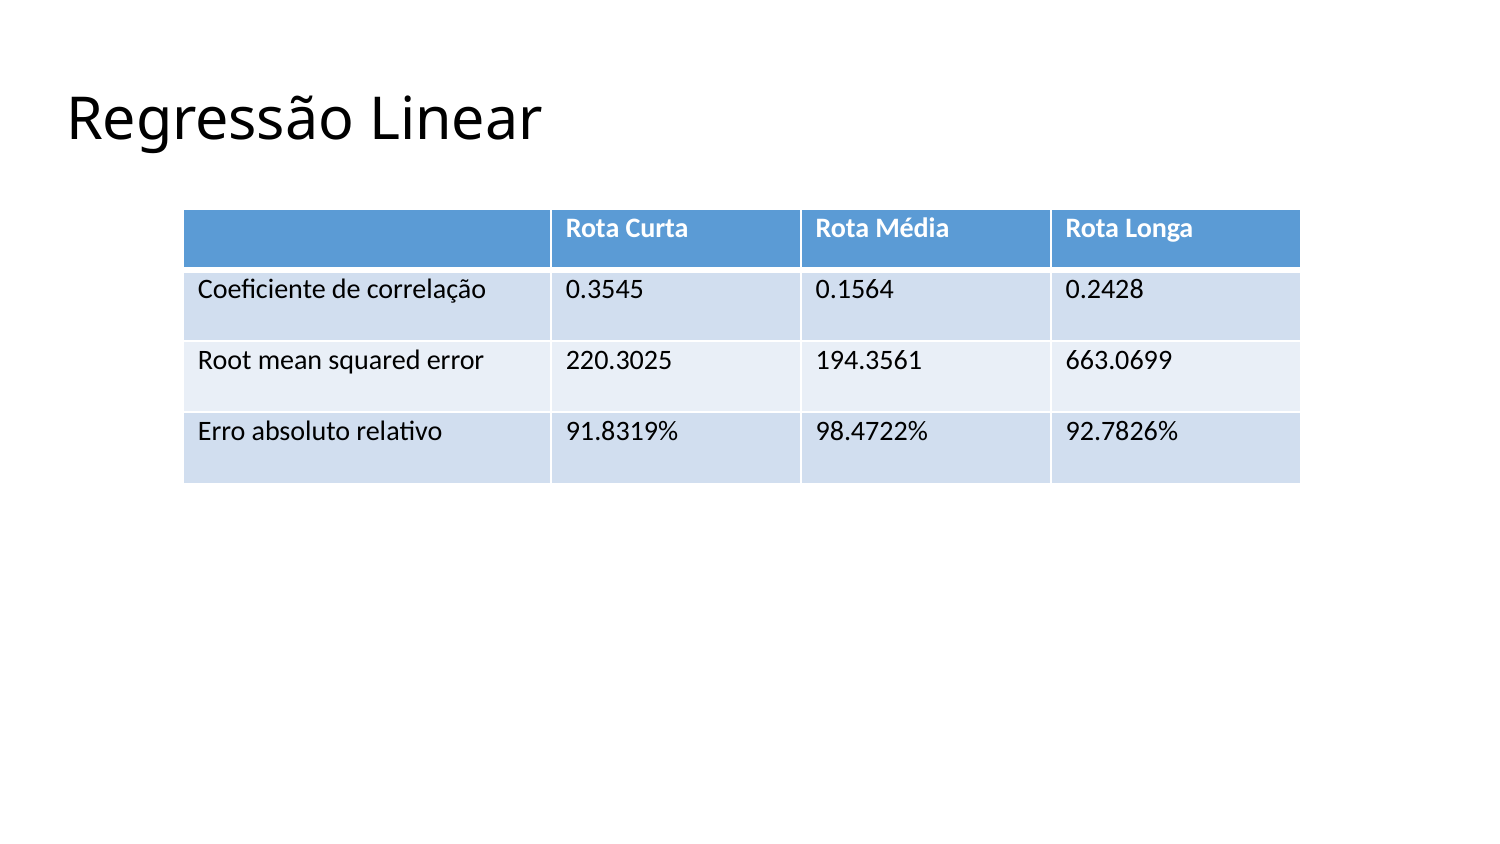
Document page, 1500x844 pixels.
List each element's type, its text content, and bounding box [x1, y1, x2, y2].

table_cell 0.1564 [802, 273, 1050, 340]
table_cell 0.2428 [1052, 273, 1300, 340]
table_header Rota Longa [1052, 210, 1300, 267]
table_cell 194.3561 [802, 342, 1050, 411]
table_header [184, 210, 550, 267]
table_cell 220.3025 [552, 342, 800, 411]
table_cell 92.7826% [1052, 413, 1300, 483]
table_header Rota Curta [552, 210, 800, 267]
table_cell Coeficiente de correlação [184, 273, 550, 340]
table_cell 0.3545 [552, 273, 800, 340]
table_header Rota Média [802, 210, 1050, 267]
table_cell Root mean squared error [184, 342, 550, 411]
title Regressão Linear [51, 72, 1449, 167]
table_cell Erro absoluto relativo [184, 413, 550, 483]
table_cell 91.8319% [552, 413, 800, 483]
table_cell 663.0699 [1052, 342, 1300, 411]
table_cell 98.4722% [802, 413, 1050, 483]
